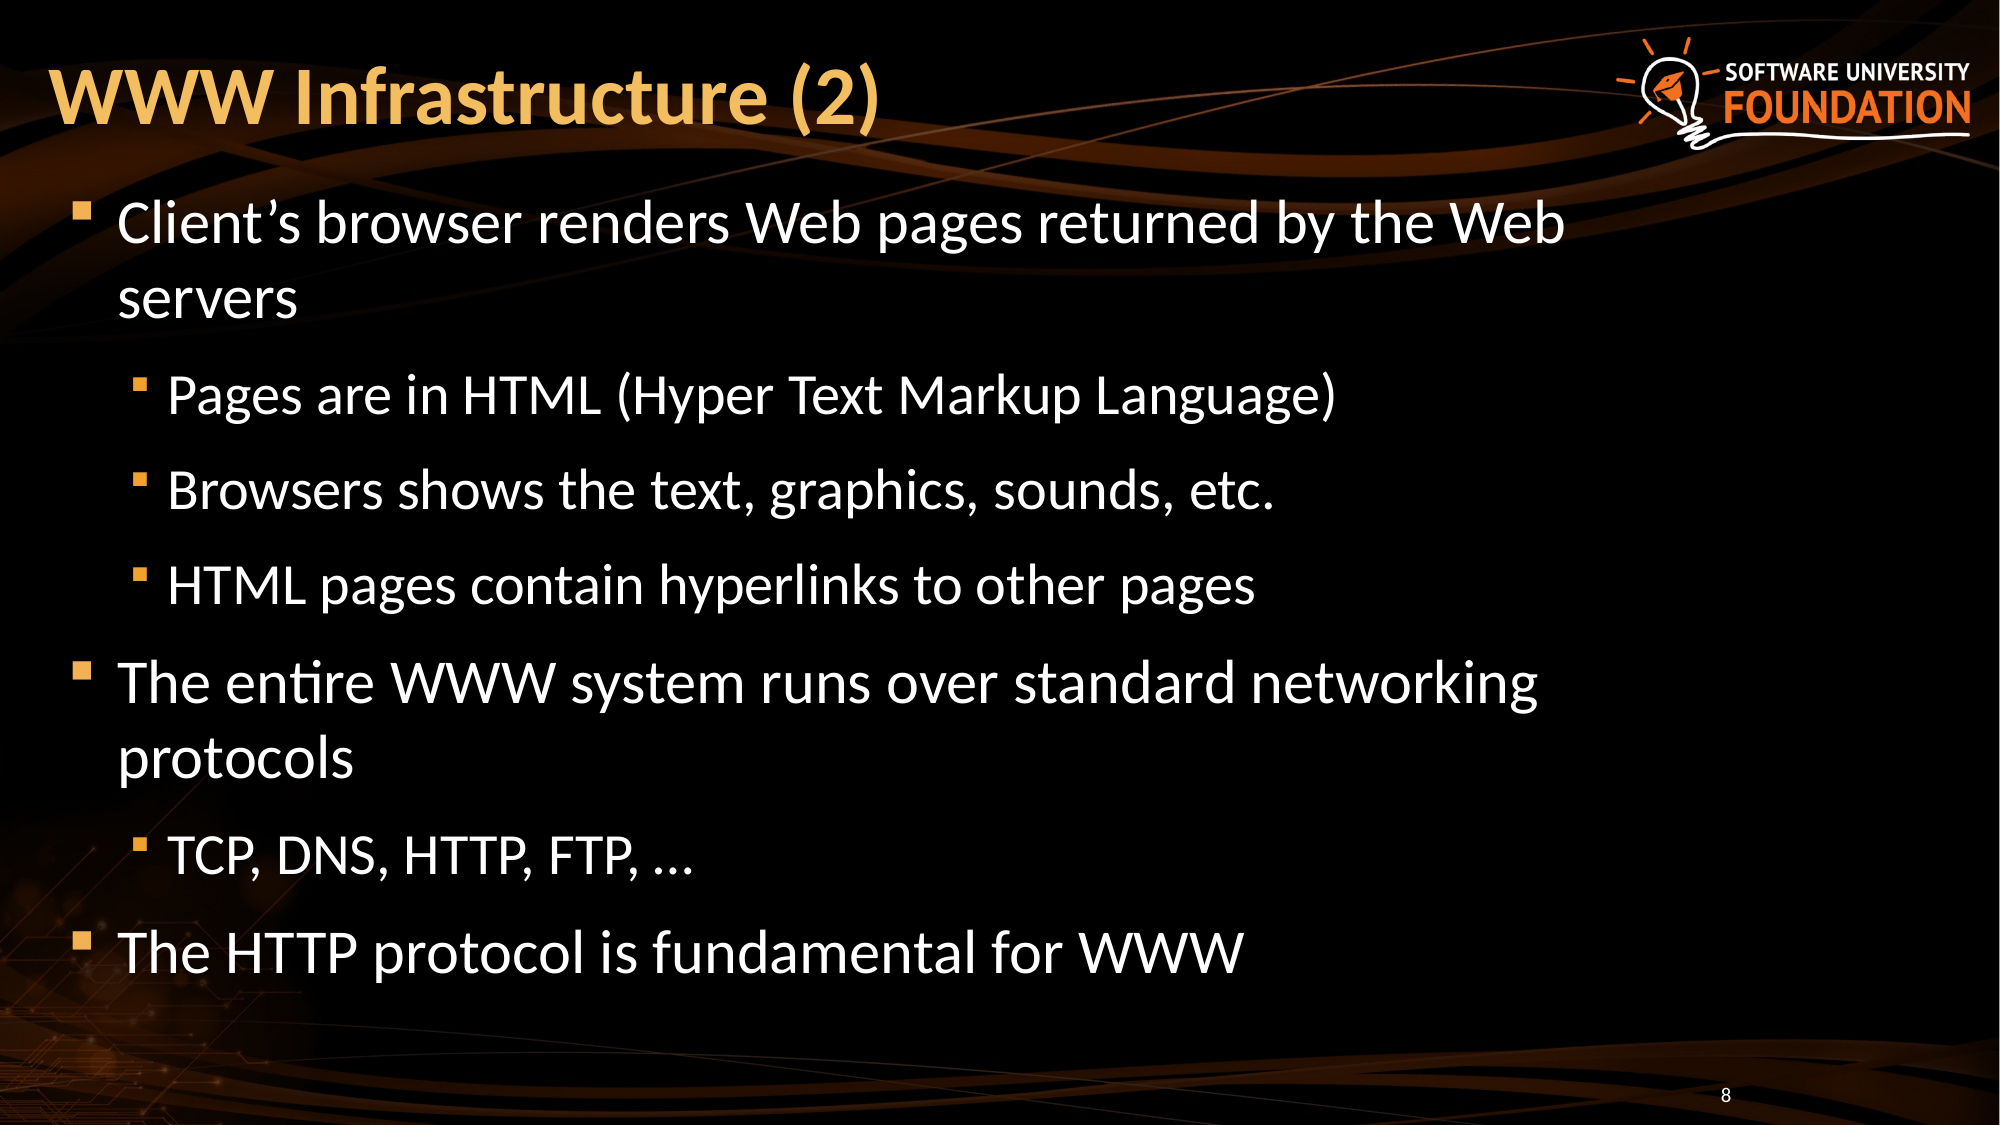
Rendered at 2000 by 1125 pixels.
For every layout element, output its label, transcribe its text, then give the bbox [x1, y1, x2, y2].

slide_number 8 [1662, 1074, 1738, 1113]
list Client’s browser renders Web pages returned by the Web servers Pages are in HTML (Hyper Text Markup Language) Browsers shows the text, graphics, sounds, etc. HTML pages contain hyperlinks to other pages The entire WWW system runs over standard networking protocols TCP, DNS, HTTP, FTP, … The HTTP protocol is fundamental for WWW [49, 174, 1700, 1079]
title WWW Infrastructure (2) [30, 6, 1602, 189]
picture [0, 0, 2000, 1125]
